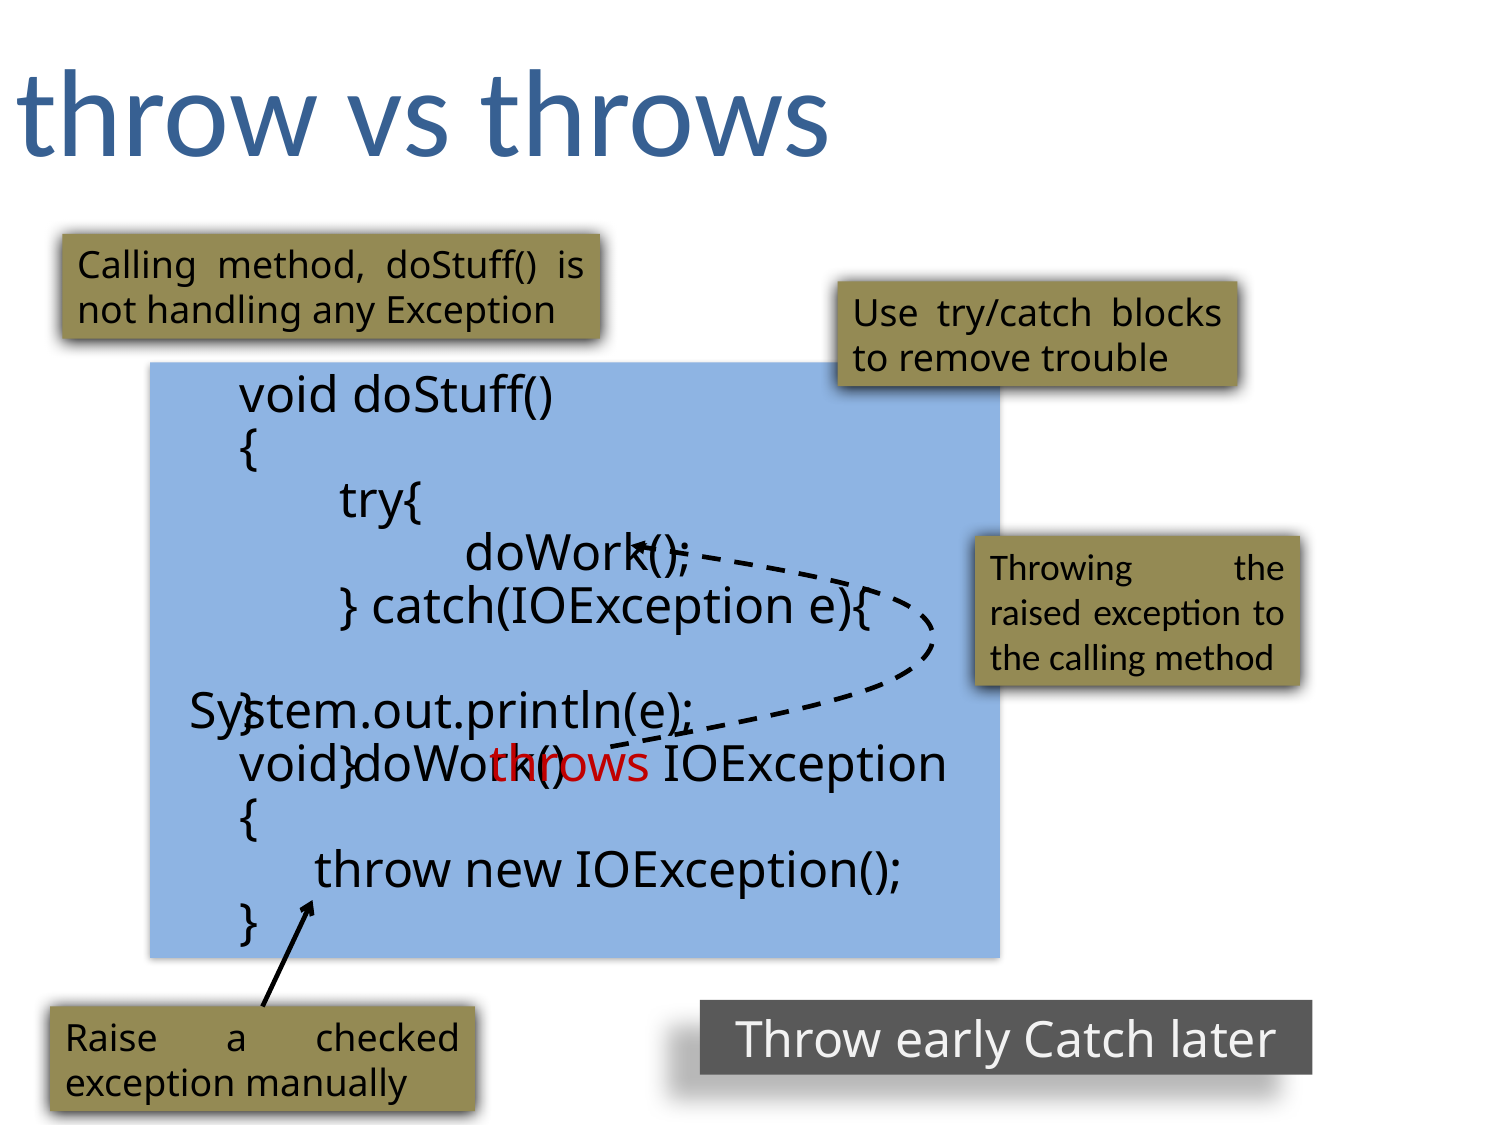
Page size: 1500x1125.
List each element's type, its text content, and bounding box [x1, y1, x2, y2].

text_box Raise a checked exception manually [50, 1006, 475, 1112]
text_box throw vs throws [0, 0, 1175, 213]
text_box Use try/catch blocks to remove trouble [837, 281, 1238, 387]
text_box void doStuff() { doWork(); } void doWork() { throw new IOException(); } [150, 362, 1000, 958]
text_box Calling method, doStuff() is not handling any Exception [62, 233, 600, 339]
text_box throws IOException [474, 724, 988, 799]
text_box Throwing the raised exception to the calling method [975, 535, 1300, 686]
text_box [234, 927, 341, 979]
text_box [612, 541, 934, 724]
text_box try{ } catch(IOException e){ System.out.println(e); } [174, 468, 913, 800]
text_box Throw early Catch later [699, 999, 1313, 1075]
